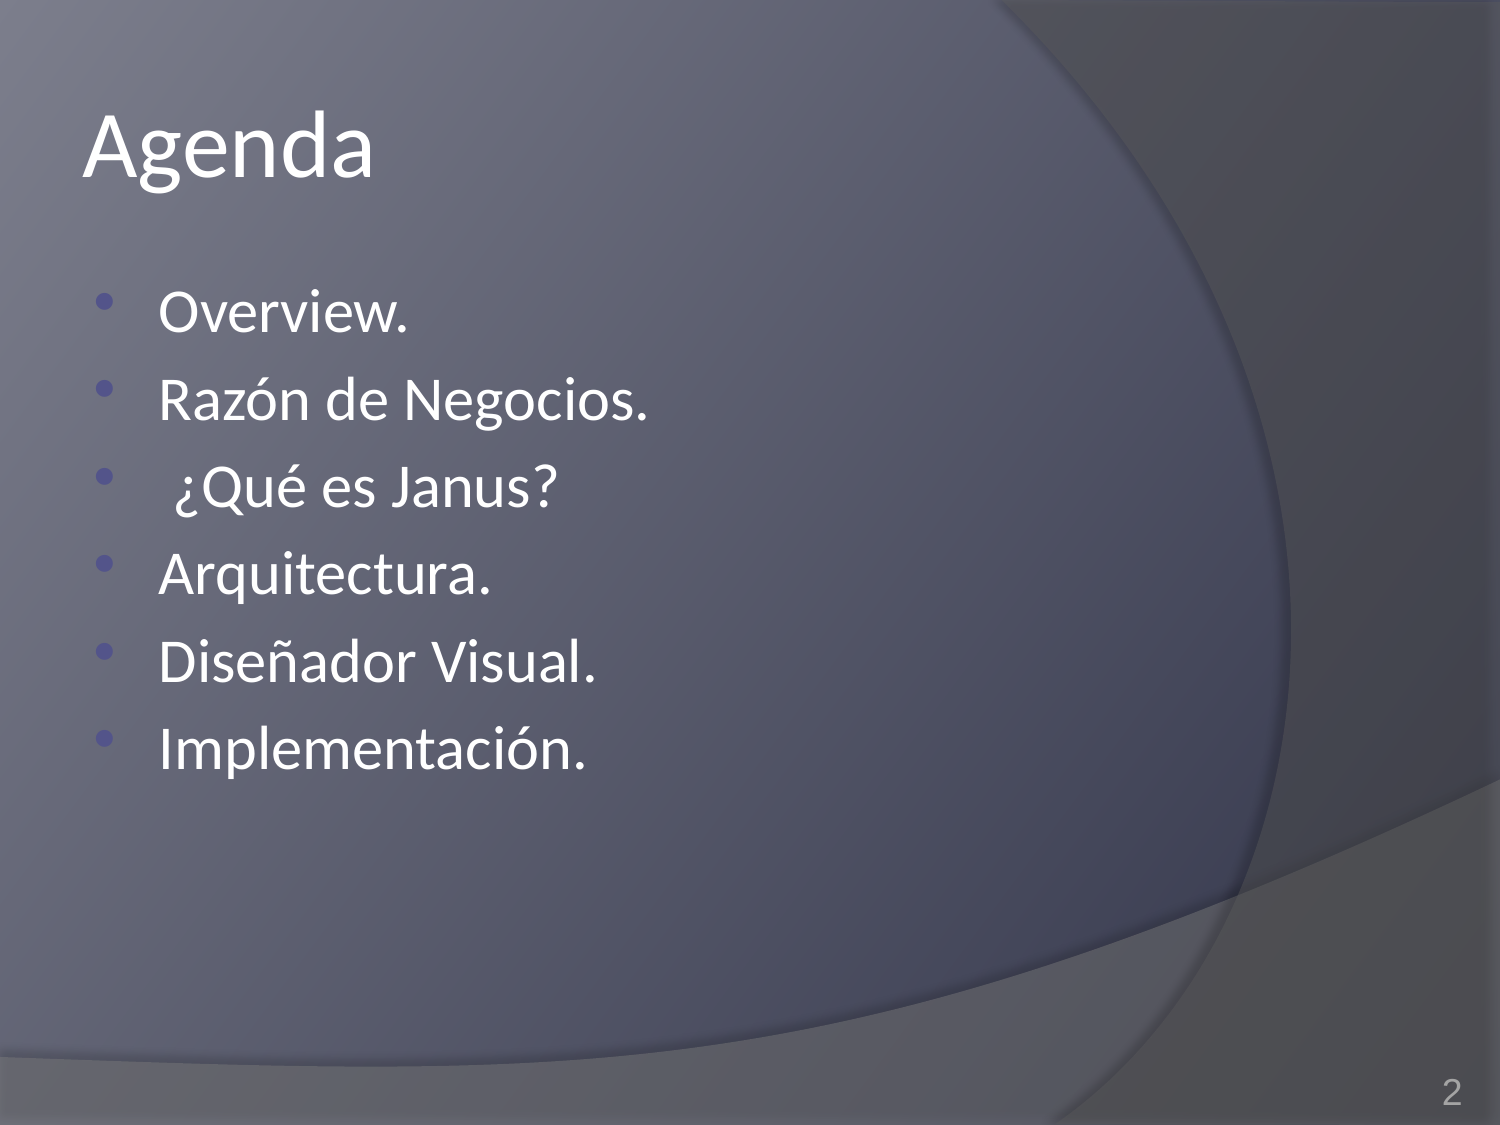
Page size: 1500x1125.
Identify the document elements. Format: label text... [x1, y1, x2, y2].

list Overview. Razón de Negocios. ¿Qué es Janus? Arquitectura. Diseñador Visual. Implementación. [74, 262, 1301, 1006]
title Agenda [74, 44, 1301, 233]
slide_number 2 [1337, 1053, 1463, 1114]
